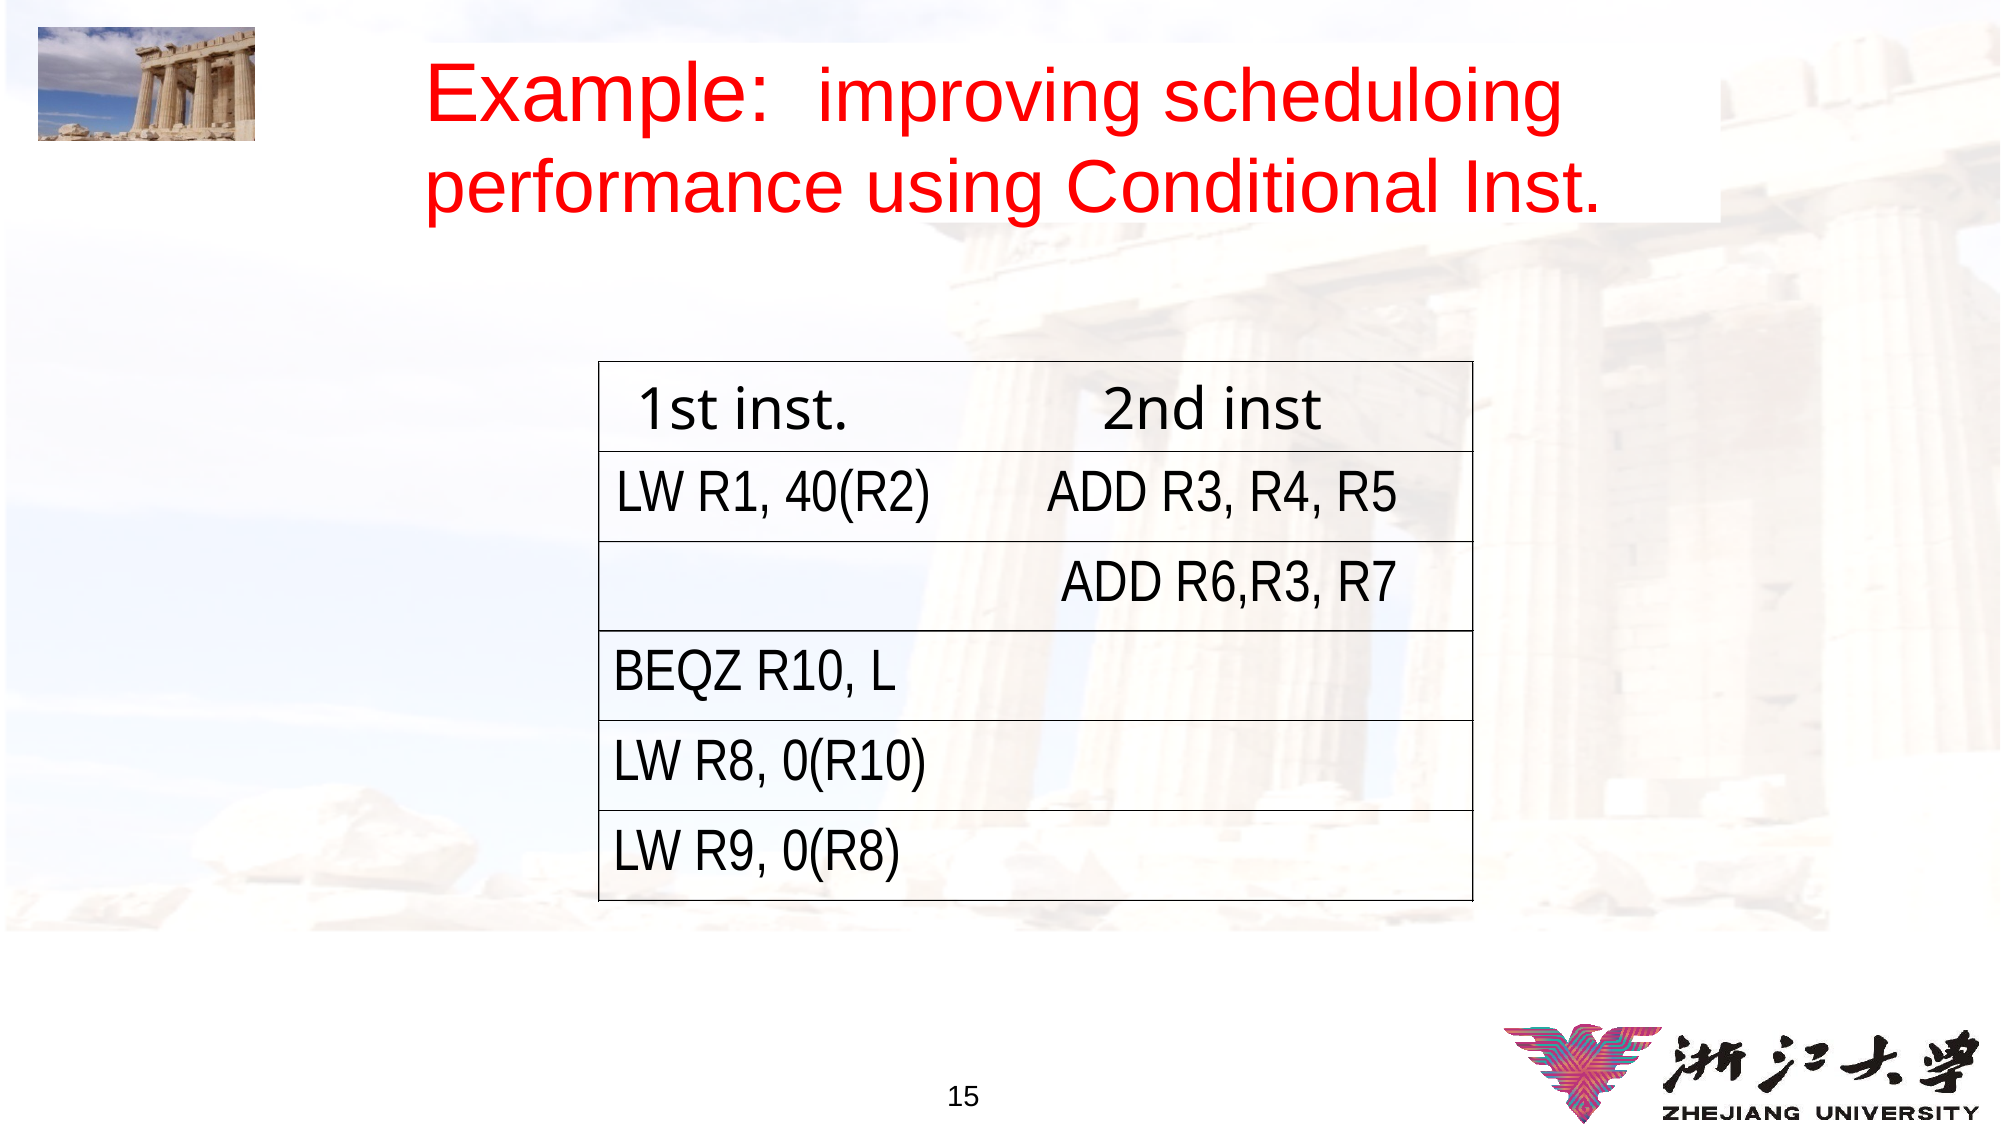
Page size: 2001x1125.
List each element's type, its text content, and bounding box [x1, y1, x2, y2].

title Example: improving scheduloing performance using Conditional Inst. [409, 42, 1721, 223]
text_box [598, 361, 1474, 902]
picture [0, 0, 2001, 1125]
